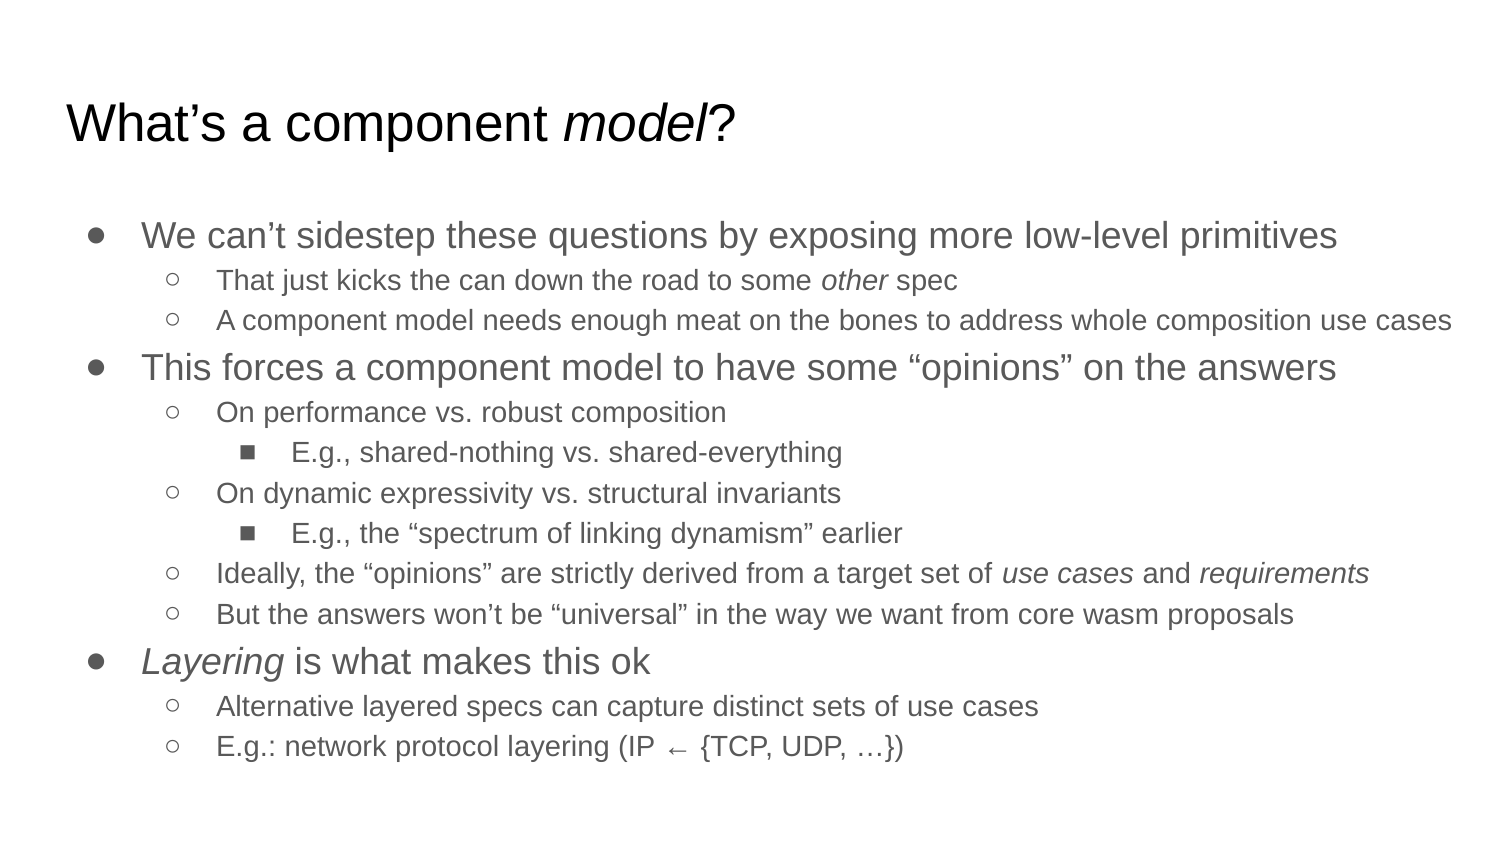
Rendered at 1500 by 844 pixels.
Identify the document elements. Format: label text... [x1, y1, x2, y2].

list We can’t sidestep these questions by exposing more low-level primitives That just kicks the can down the road to some other spec A component model needs enough meat on the bones to address whole composition use cases This forces a component model to have some “opinions” on the answers On performance vs. robust composition E.g., shared-nothing vs. shared-everything On dynamic expressivity vs. structural invariants E.g., the “spectrum of linking dynamism” earlier Ideally, the “opinions” are strictly derived from a target set of use cases and requirements But the answers won’t be “universal” in the way we want from core wasm proposals Layering is what makes this ok Alternative layered specs can capture distinct sets of use cases E.g.: network protocol layering (IP ← {TCP, UDP, …}) [51, 189, 1500, 818]
title What’s a component model? [51, 72, 1449, 167]
